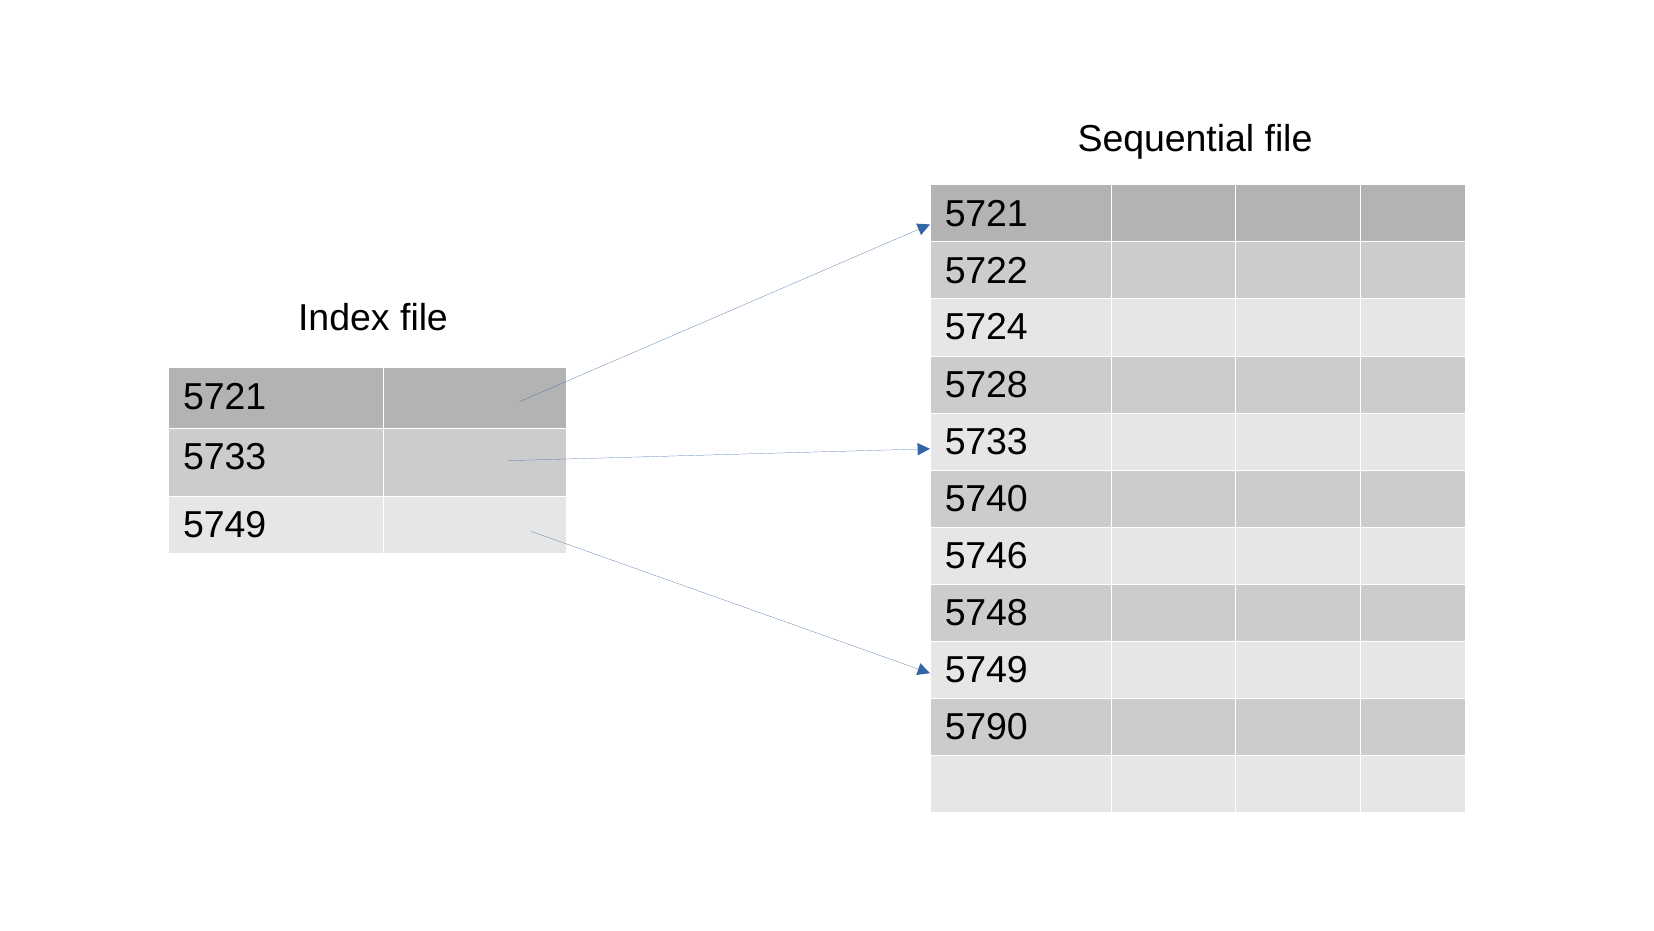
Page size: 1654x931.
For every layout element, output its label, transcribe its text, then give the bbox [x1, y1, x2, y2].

table_cell 5790 [931, 699, 1111, 755]
table_cell [1112, 699, 1235, 755]
table_cell [1361, 528, 1465, 584]
table_cell 5733 [931, 414, 1111, 470]
table_header [1112, 185, 1235, 241]
table_cell [1112, 642, 1235, 698]
table_cell 5728 [931, 357, 1111, 413]
table_cell [1361, 699, 1465, 755]
table_cell [1361, 642, 1465, 698]
table_cell [384, 497, 566, 553]
table_header [1236, 185, 1360, 241]
table_cell [1112, 414, 1235, 470]
table_header [1361, 185, 1465, 241]
text_box Index file [283, 285, 473, 343]
text_box [519, 223, 931, 402]
table_cell [1112, 242, 1235, 298]
table_cell 5749 [931, 642, 1111, 698]
table_cell 5746 [931, 528, 1111, 584]
table_cell [1112, 528, 1235, 584]
table_header [384, 368, 566, 428]
table_cell [1361, 756, 1465, 812]
table_cell [1236, 756, 1360, 812]
table_cell 5722 [931, 242, 1111, 298]
table_cell 5724 [931, 299, 1111, 356]
table_cell [1236, 471, 1360, 527]
table_header 5721 [169, 368, 383, 428]
table_cell [1112, 357, 1235, 413]
table_cell [1112, 471, 1235, 527]
table_cell [384, 429, 566, 496]
table_cell 5733 [169, 429, 383, 496]
table_cell [1361, 471, 1465, 527]
table_cell [1361, 299, 1465, 356]
table_cell [1361, 585, 1465, 641]
text_box Sequential file [1062, 106, 1341, 163]
table_cell [1112, 756, 1235, 812]
table_cell 5740 [931, 471, 1111, 527]
table_cell 5748 [931, 585, 1111, 641]
table_cell [1361, 414, 1465, 470]
table_cell [1236, 528, 1360, 584]
table_cell [931, 756, 1111, 812]
table_cell [1236, 585, 1360, 641]
table_header 5721 [931, 185, 1111, 241]
table_cell [1361, 357, 1465, 413]
text_box [531, 531, 931, 675]
table_cell [1236, 642, 1360, 698]
table_cell [1112, 299, 1235, 356]
table_cell [1236, 299, 1360, 356]
table_cell [1236, 242, 1360, 298]
table_cell 5749 [169, 497, 383, 553]
text_box [507, 442, 931, 461]
table_cell [1236, 357, 1360, 413]
table_cell [1236, 414, 1360, 470]
table_cell [1361, 242, 1465, 298]
table_cell [1236, 699, 1360, 755]
table_cell [1112, 585, 1235, 641]
